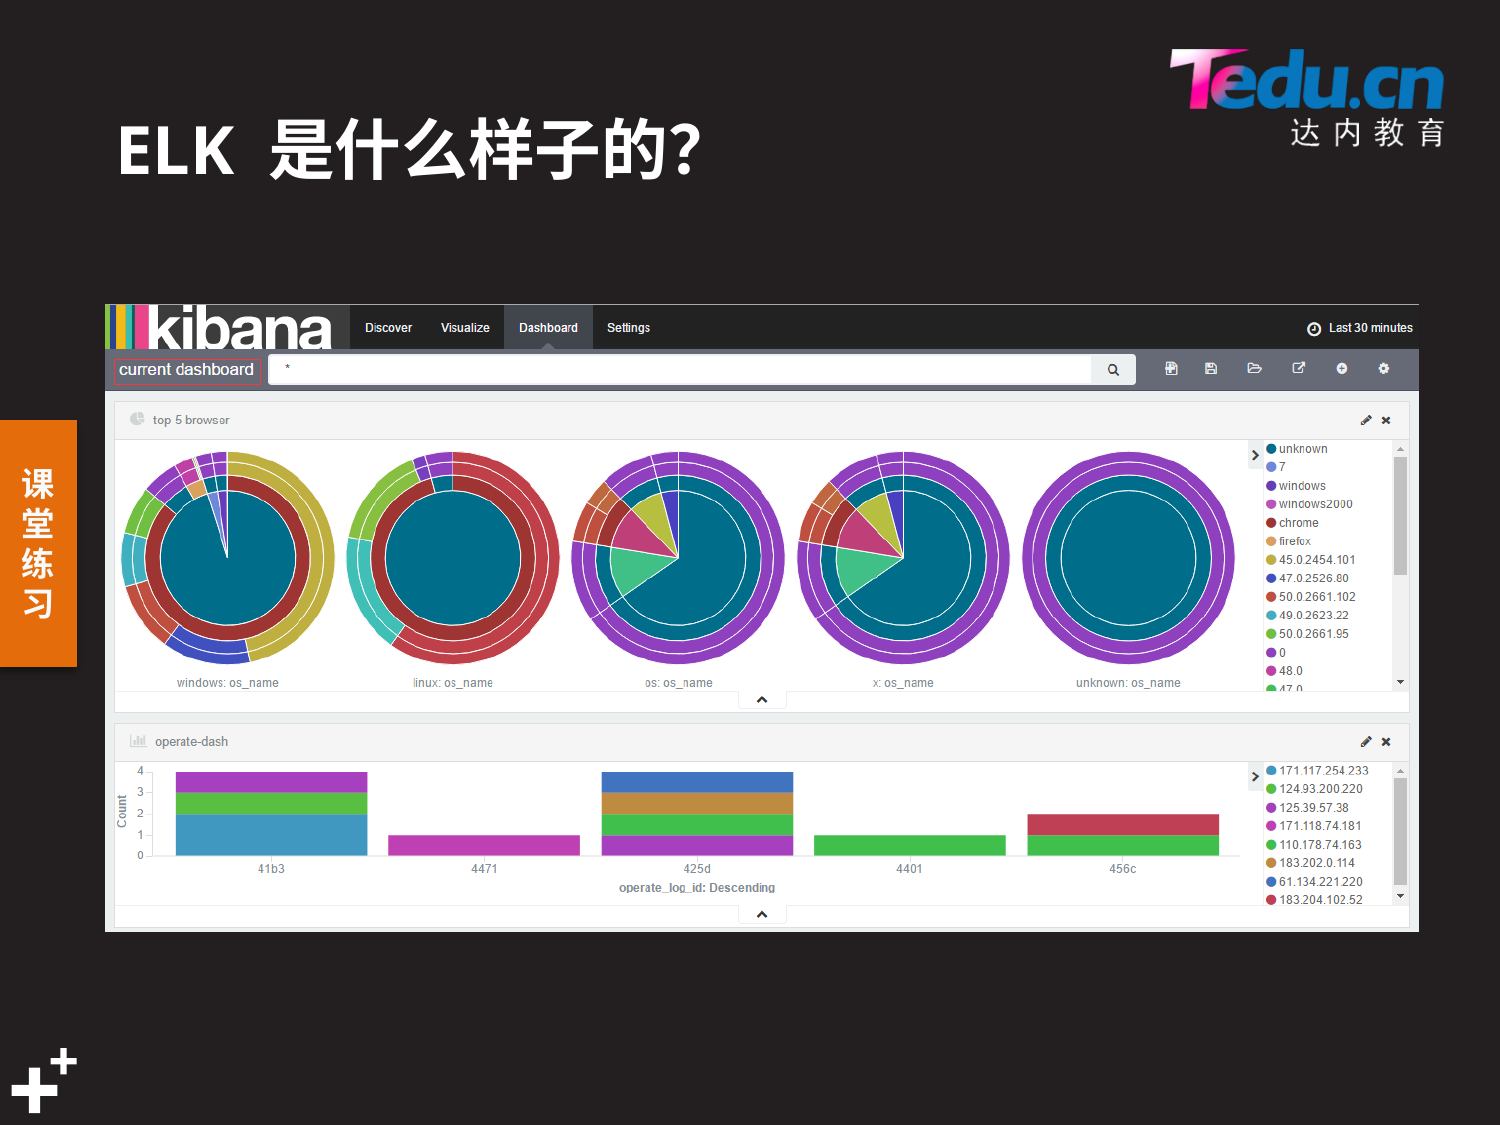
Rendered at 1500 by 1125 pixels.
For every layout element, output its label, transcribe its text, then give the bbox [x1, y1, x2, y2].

picture [105, 304, 1419, 933]
picture [1157, 35, 1459, 162]
title ELK 是什么样子的？ [100, 89, 1211, 207]
